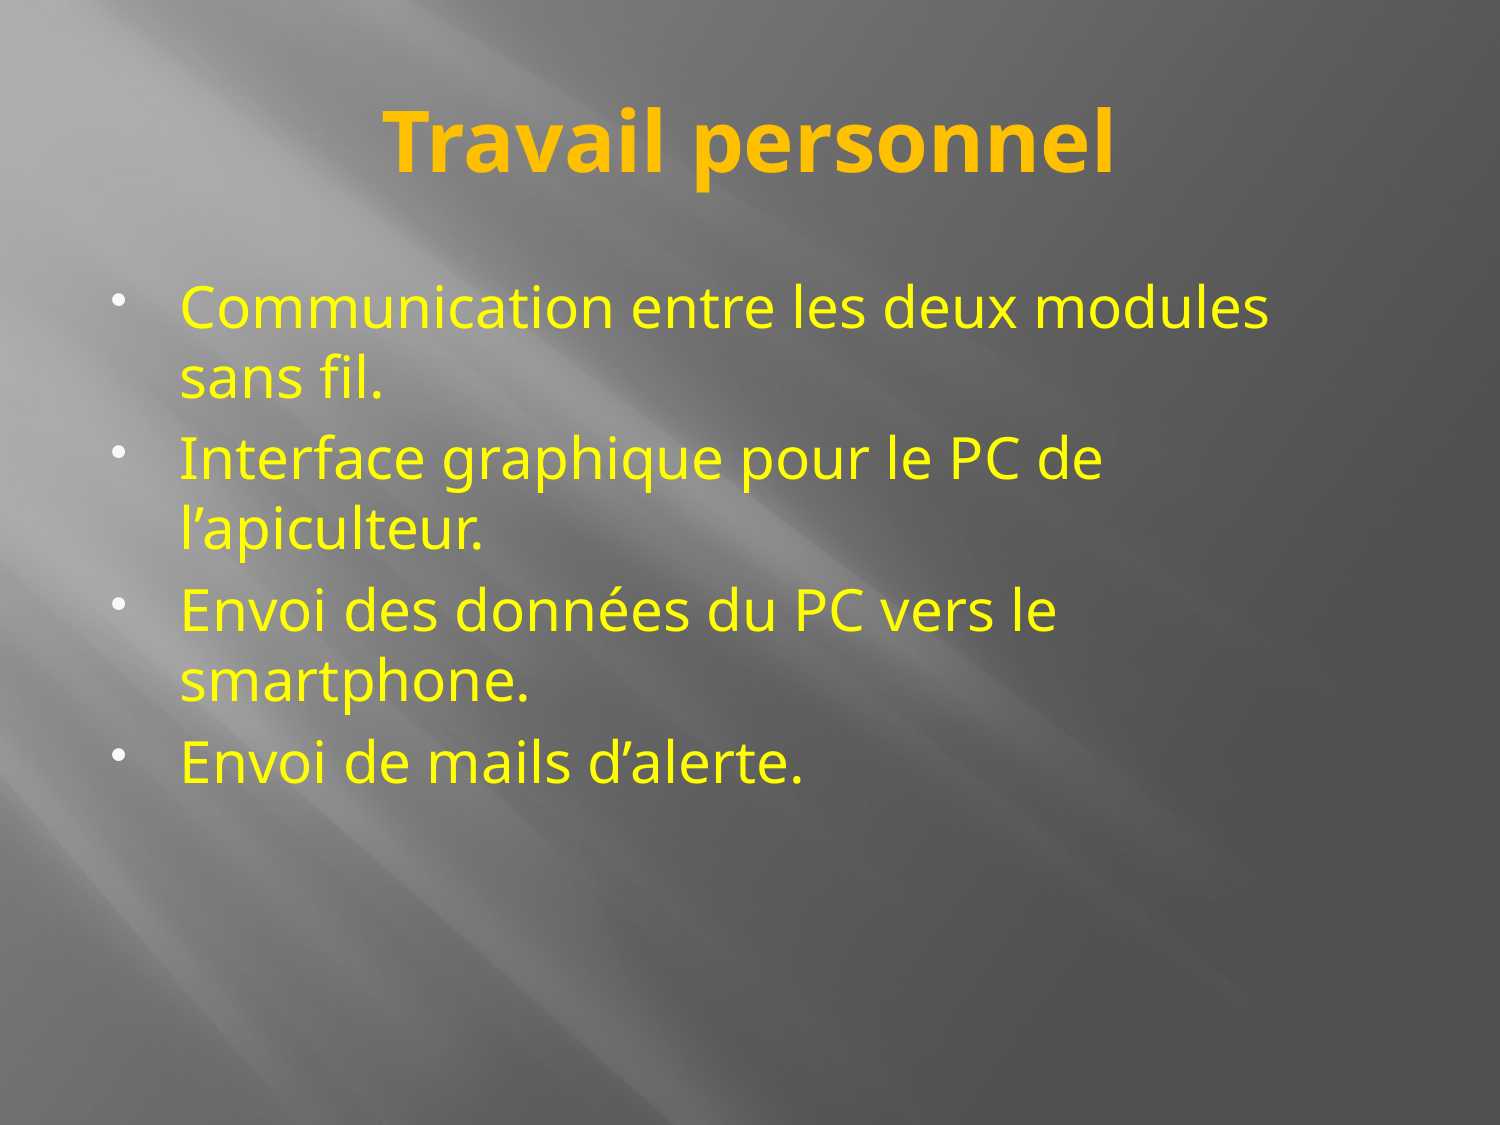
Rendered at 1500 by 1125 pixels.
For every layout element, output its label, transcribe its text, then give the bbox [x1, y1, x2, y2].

list Communication entre les deux modules sans fil. Interface graphique pour le PC de l’apiculteur. Envoi des données du PC vers le smartphone. Envoi de mails d’alerte. [75, 262, 1425, 1035]
title Travail personnel [75, 45, 1425, 233]
